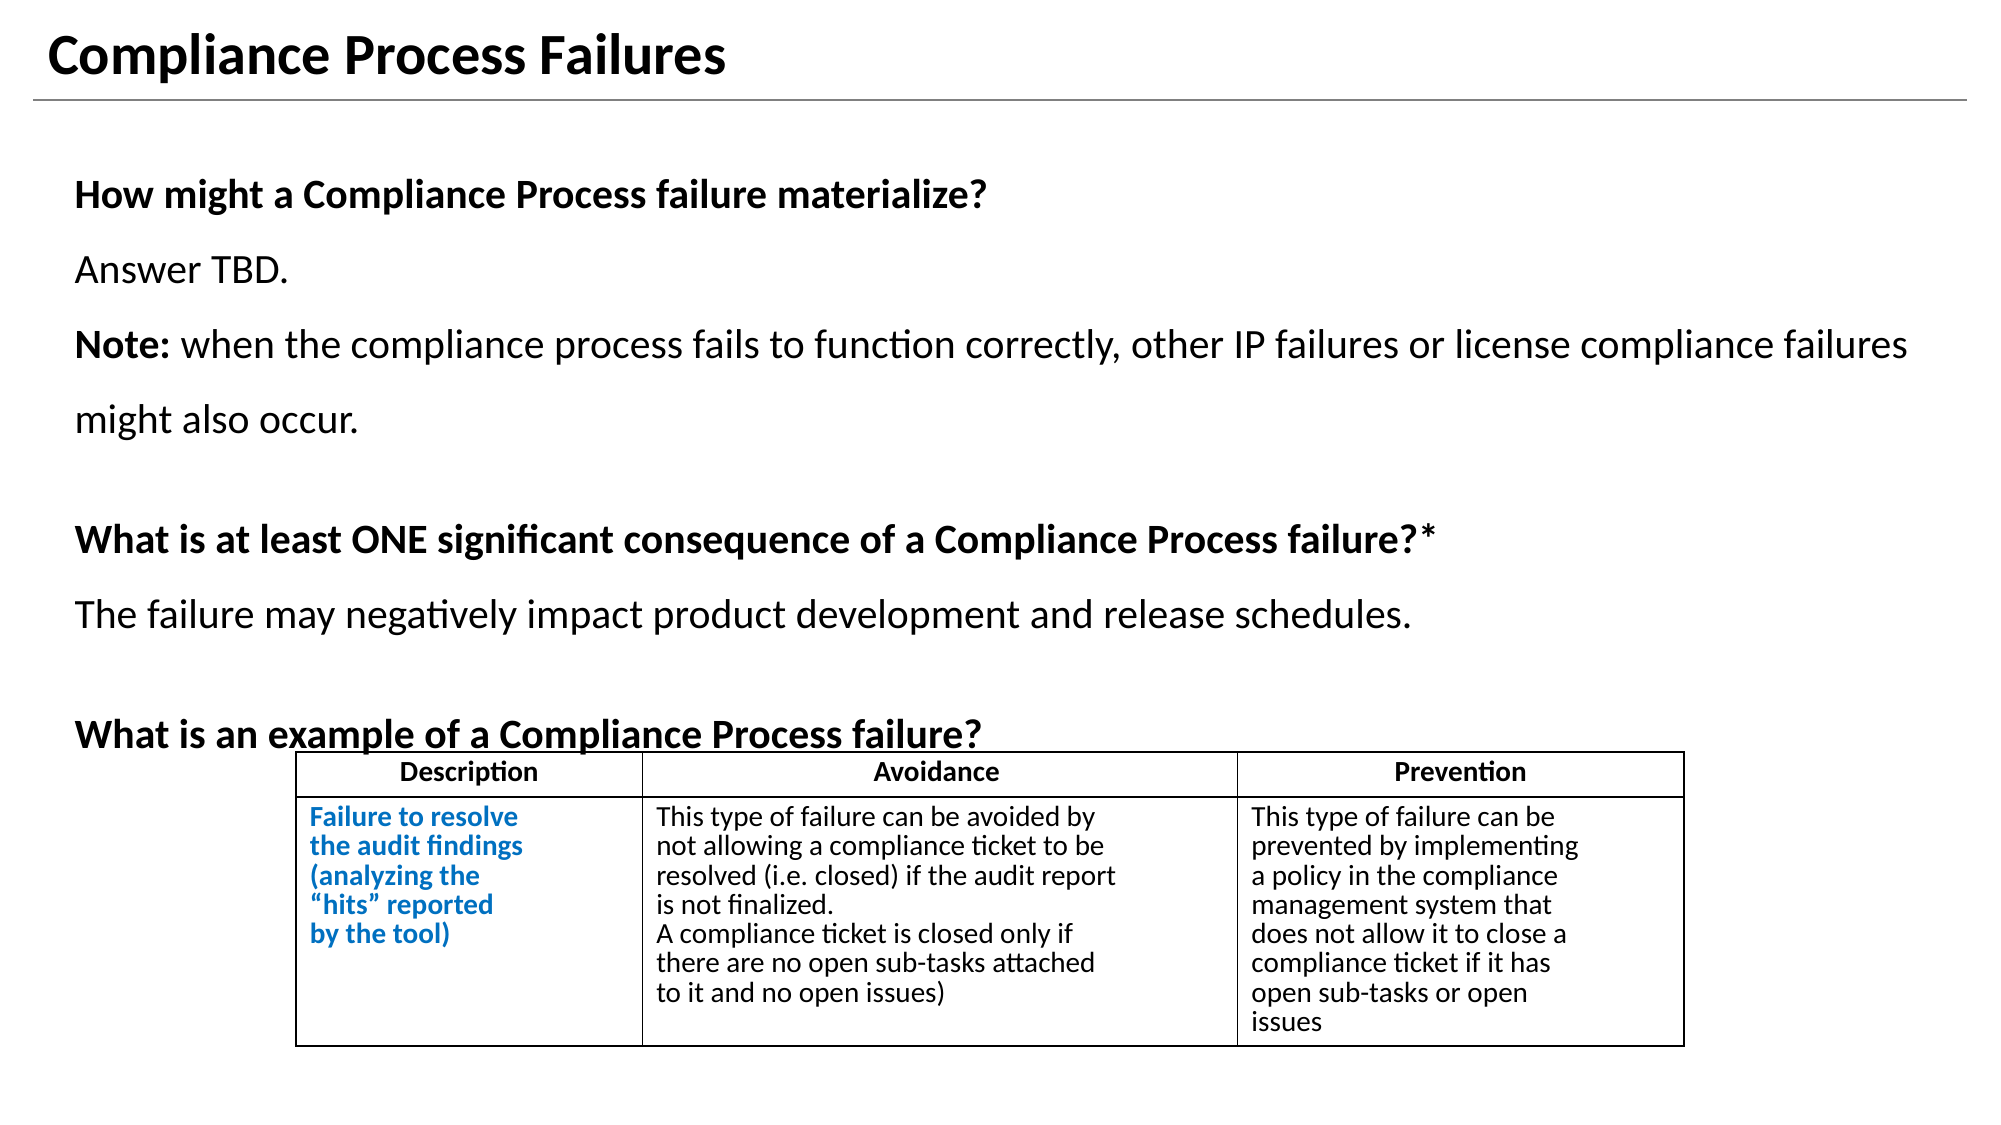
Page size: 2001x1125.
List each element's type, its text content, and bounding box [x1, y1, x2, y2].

list How might a Compliance Process failure materialize? Answer TBD. Note: when the compliance process fails to function correctly, other IP failures or license compliance failures might also occur. What is at least ONE significant consequence of a Compliance Process failure?* The failure may negatively impact product development and release schedules. What is an example of a Compliance Process failure? [33, 112, 1969, 1073]
table_cell Failure to resolve the audit findings (analyzing the “hits” reported by the tool) [297, 798, 642, 1045]
table_header Description [297, 753, 642, 796]
table_cell This type of failure can be avoided by not allowing a compliance ticket to be resolved (i.e. closed) if the audit report is not finalized. A compliance ticket is closed only if there are no open sub-tasks attached to it and no open issues) [643, 798, 1237, 1045]
table_cell This type of failure can be prevented by implementing a policy in the compliance management system that does not allow it to close a compliance ticket if it has open sub-tasks or open issues [1238, 798, 1683, 1045]
title Compliance Process Failures [33, 11, 1947, 100]
table_header Prevention [1238, 753, 1683, 796]
table_header Avoidance [643, 753, 1237, 796]
